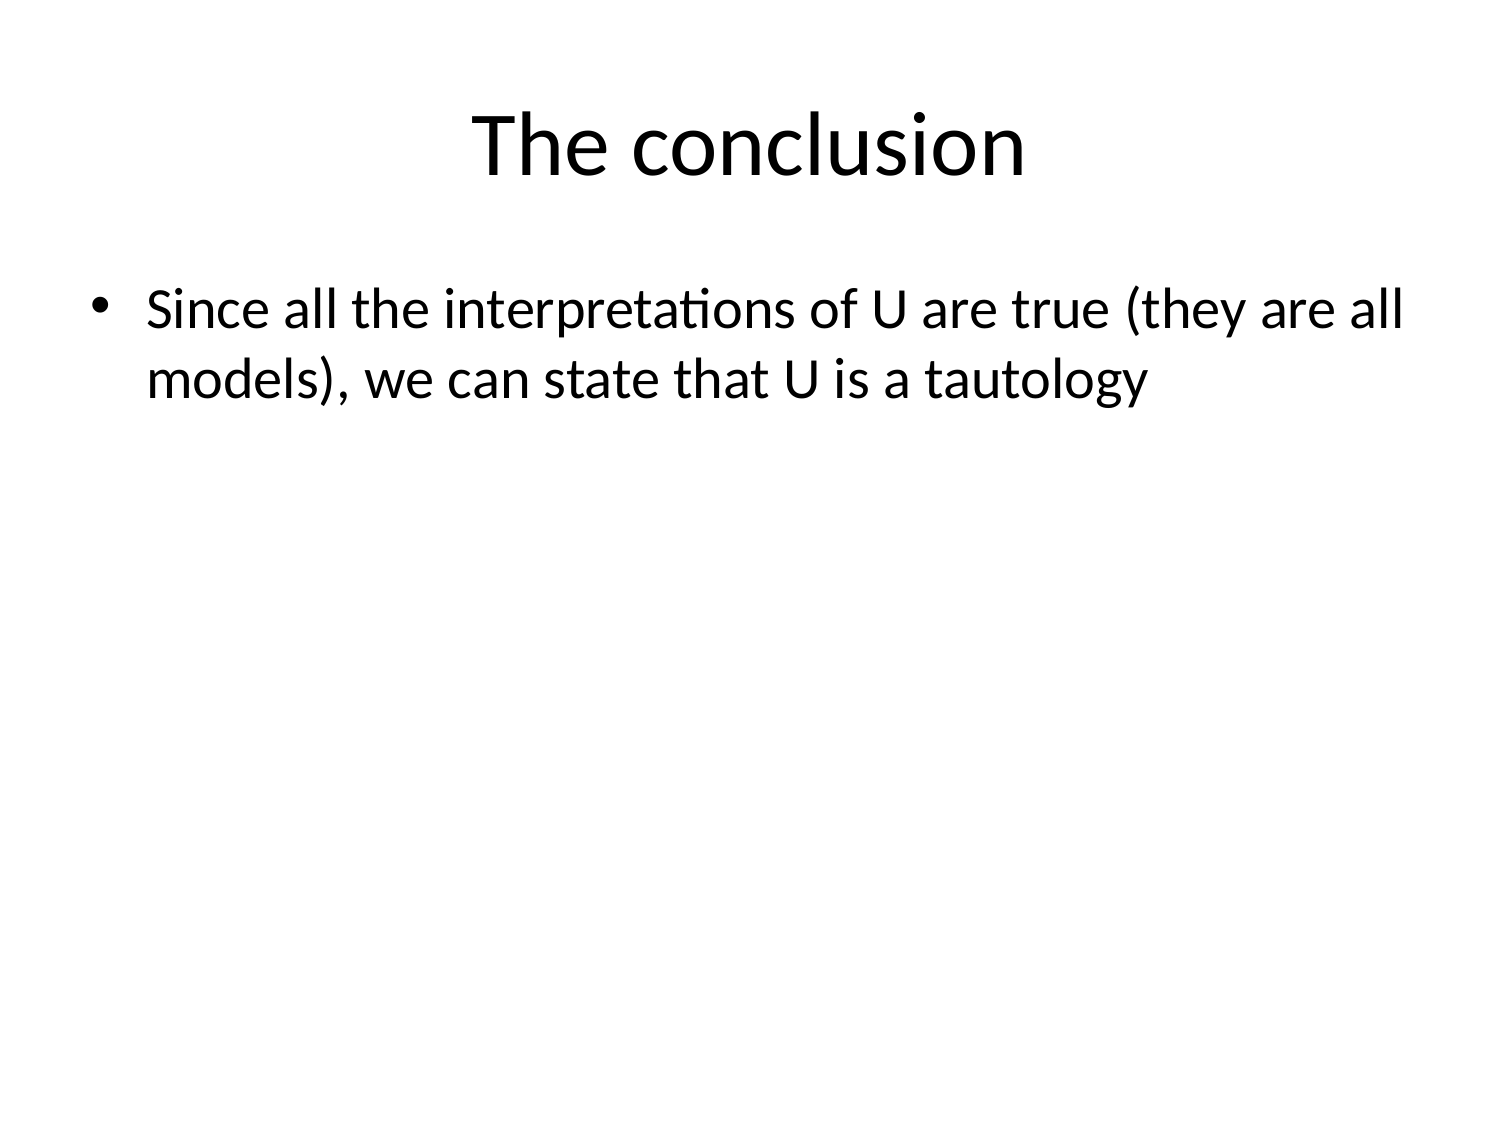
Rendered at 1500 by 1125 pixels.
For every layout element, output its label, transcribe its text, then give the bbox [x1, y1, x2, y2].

title The conclusion [75, 45, 1425, 233]
list Since all the interpretations of U are true (they are all models), we can state that U is a tautology [75, 262, 1425, 1005]
